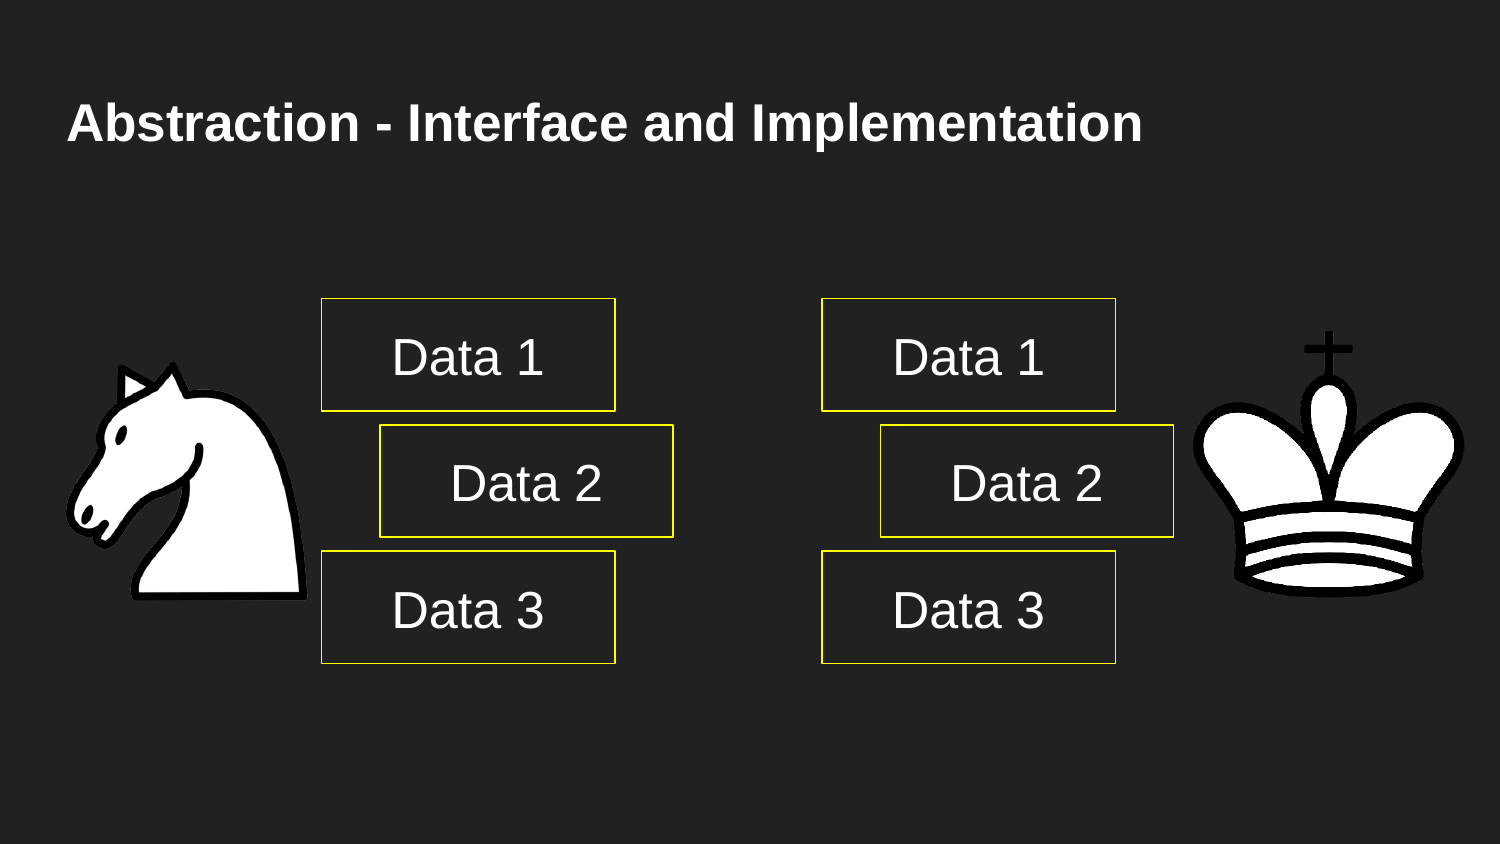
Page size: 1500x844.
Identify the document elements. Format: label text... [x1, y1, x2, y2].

title Abstraction - Interface and Implementation [51, 72, 1449, 167]
picture [1156, 311, 1500, 617]
text_box Data 1 [822, 298, 1116, 412]
text_box Data 2 [880, 424, 1151, 538]
text_box Data 3 [321, 550, 615, 664]
picture [50, 345, 322, 617]
text_box Data 2 [379, 424, 674, 538]
text_box Data 1 [321, 298, 615, 412]
text_box Data 3 [822, 550, 1116, 664]
